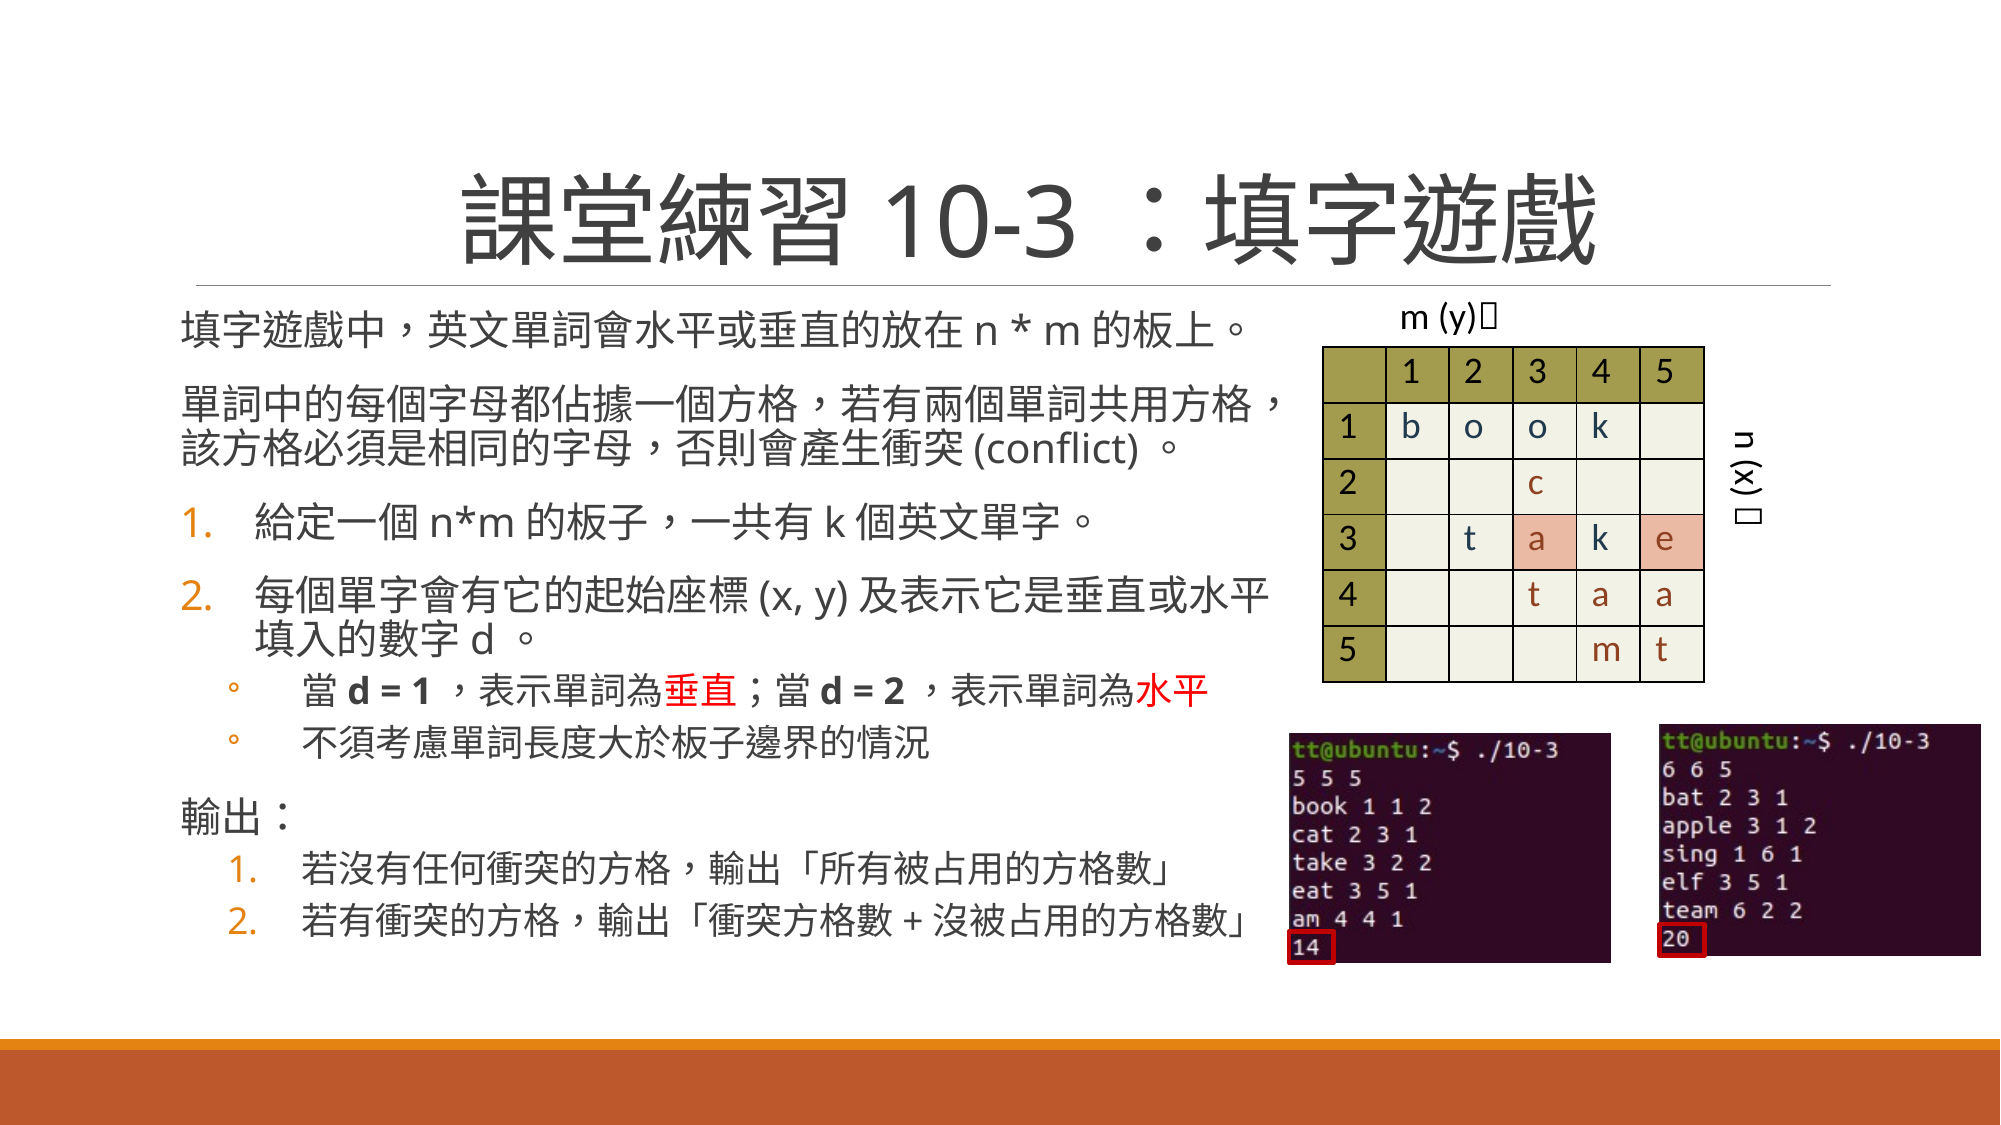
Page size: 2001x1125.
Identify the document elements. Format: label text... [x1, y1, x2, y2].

list 填字遊戲中，英文單詞會水平或垂直的放在n * m的板上。 單詞中的每個字母都佔據一個方格，若有兩個單詞共用方格，該方格必須是相同的字母，否則會產生衝突(conflict)。 給定一個n*m的板子，一共有k個英文單字。 每個單字會有它的起始座標(x, y)及表示它是垂直或水平填入的數字d。 當d = 1，表示單詞為垂直；當d = 2，表示單詞為水平 不須考慮單詞長度大於板子邊界的情況 輸出： 若沒有任何衝突的方格，輸出「所有被占用的方格數」 若有衝突的方格，輸出「衝突方格數+沒被占用的方格數」 [180, 302, 1272, 963]
table_cell 1 [1324, 404, 1385, 458]
table_header [1324, 348, 1385, 402]
table_cell [1641, 404, 1703, 458]
table_cell [1450, 571, 1512, 625]
text_box m (y) [1384, 284, 1516, 345]
table_header 2 [1450, 348, 1512, 402]
table_cell [1387, 627, 1448, 681]
table_header 4 [1577, 348, 1639, 402]
table_cell o [1514, 404, 1576, 458]
table_cell 2 [1324, 460, 1385, 514]
table_header 1 [1387, 348, 1448, 402]
table_cell k [1577, 404, 1639, 458]
table_cell t [1641, 627, 1703, 681]
text_box n (x)  [1704, 415, 1780, 545]
table_cell k [1577, 515, 1639, 569]
picture [1659, 723, 1981, 957]
title 課堂練習10-3：填字遊戲 [180, 47, 1879, 285]
table_cell a [1641, 571, 1703, 625]
table_cell a [1514, 515, 1576, 569]
table_cell t [1514, 571, 1576, 625]
table_cell [1577, 460, 1639, 514]
table_cell [1387, 460, 1448, 514]
table_cell [1641, 460, 1703, 514]
table_cell c [1514, 460, 1576, 514]
table_cell b [1387, 404, 1448, 458]
table_header 3 [1514, 348, 1576, 402]
table_cell [1387, 515, 1448, 569]
table_cell t [1450, 515, 1512, 569]
table_cell a [1577, 571, 1639, 625]
table_cell [1387, 571, 1448, 625]
table_cell [1450, 627, 1512, 681]
table_cell o [1450, 404, 1512, 458]
table_cell 3 [1324, 515, 1385, 569]
table_header 5 [1641, 348, 1703, 402]
table_cell [1450, 460, 1512, 514]
table_cell 5 [1324, 627, 1385, 681]
picture [1288, 732, 1612, 964]
table_cell m [1577, 627, 1639, 681]
table_cell 4 [1324, 571, 1385, 625]
table_cell e [1641, 515, 1703, 569]
table_cell [1514, 627, 1576, 681]
